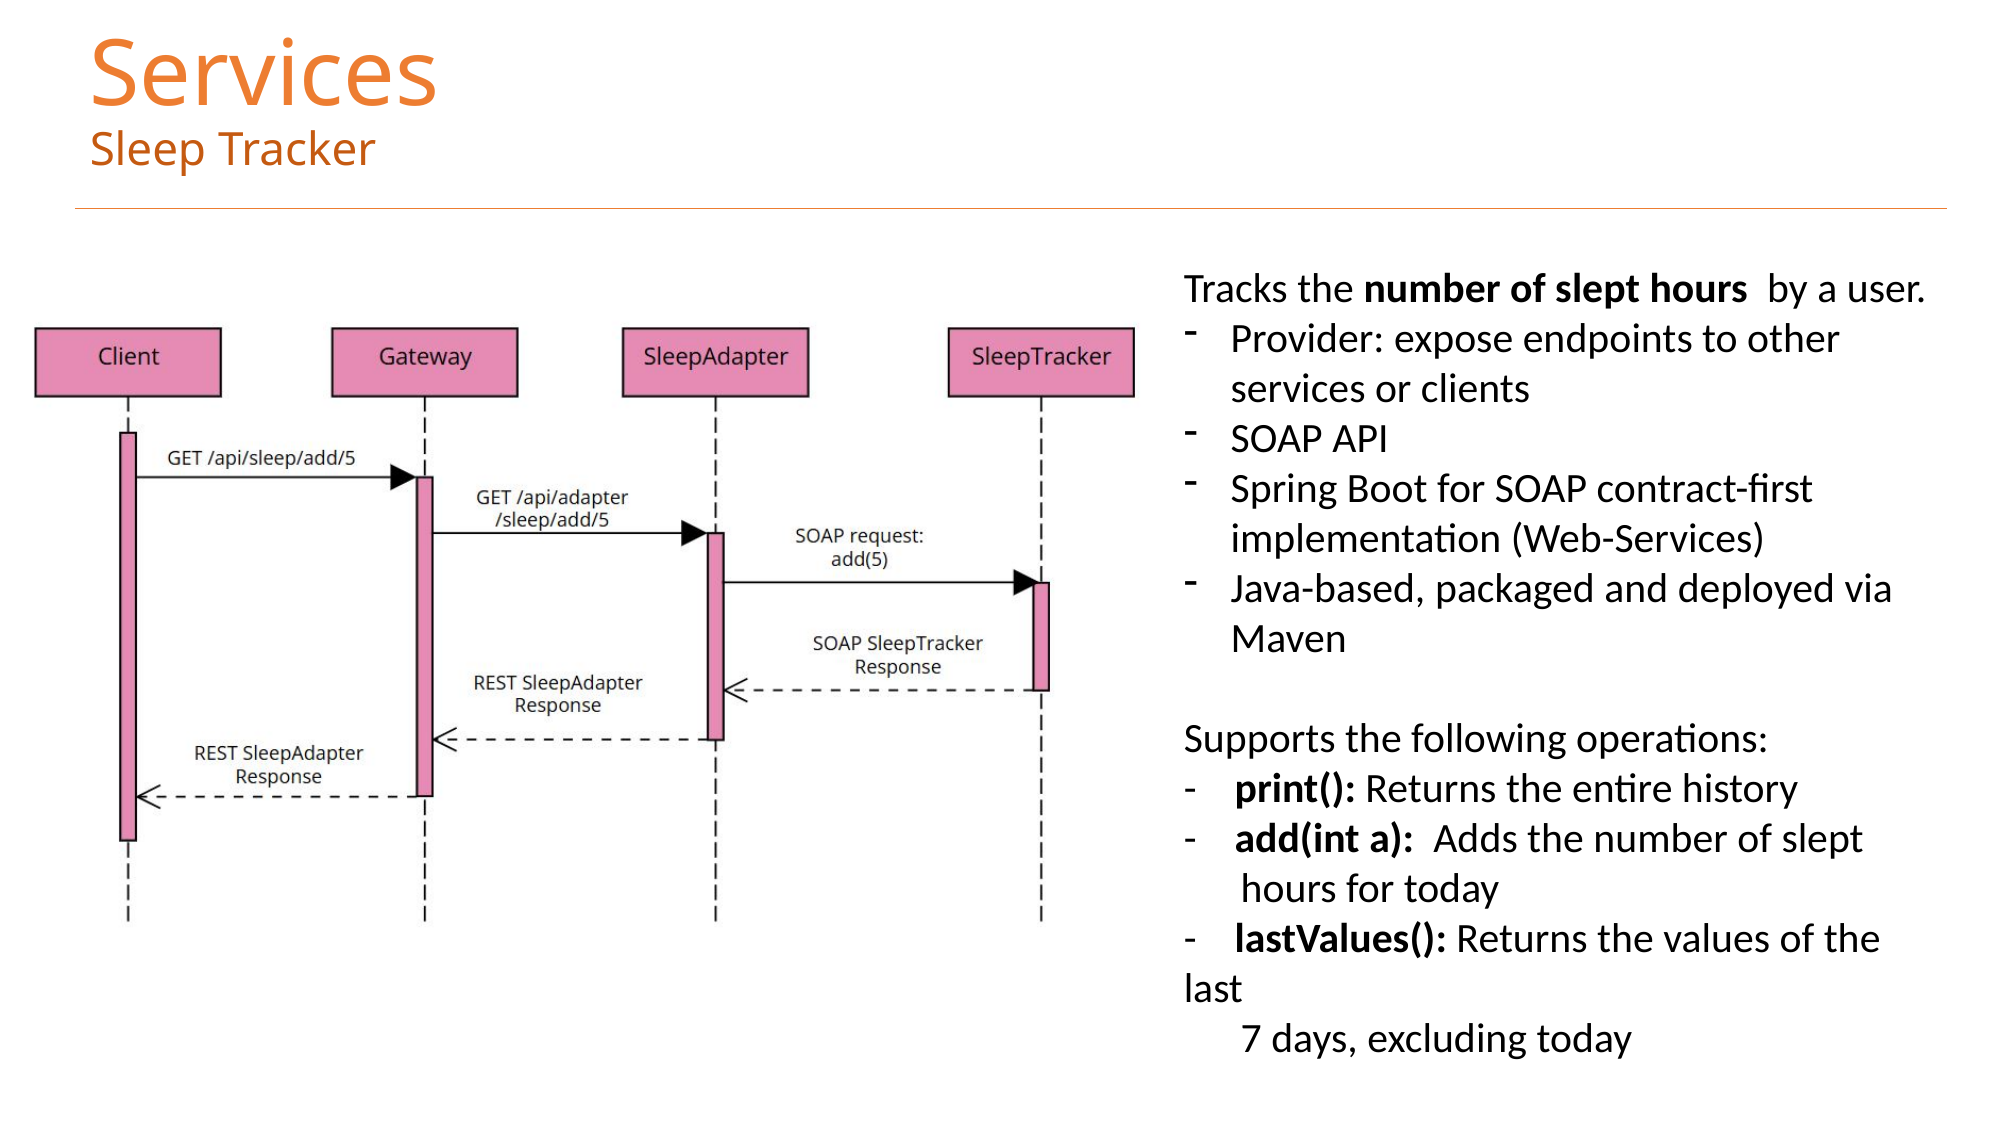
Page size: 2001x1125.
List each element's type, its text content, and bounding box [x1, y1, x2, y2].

text_box Services Sleep Tracker [74, 11, 1800, 191]
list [0, 305, 1169, 974]
text_box Tracks the number of slept hours by a user. Provider: expose endpoints to other services or clients SOAP API Spring Boot for SOAP contract-first implementation (Web-Services) Java-based, packaged and deployed via Maven Supports the following operations: - print(): Returns the entire history - add(int a): Adds the number of slept hours for today - lastValues(): Returns the values of the last 7 days, excluding today [1168, 253, 1964, 1069]
